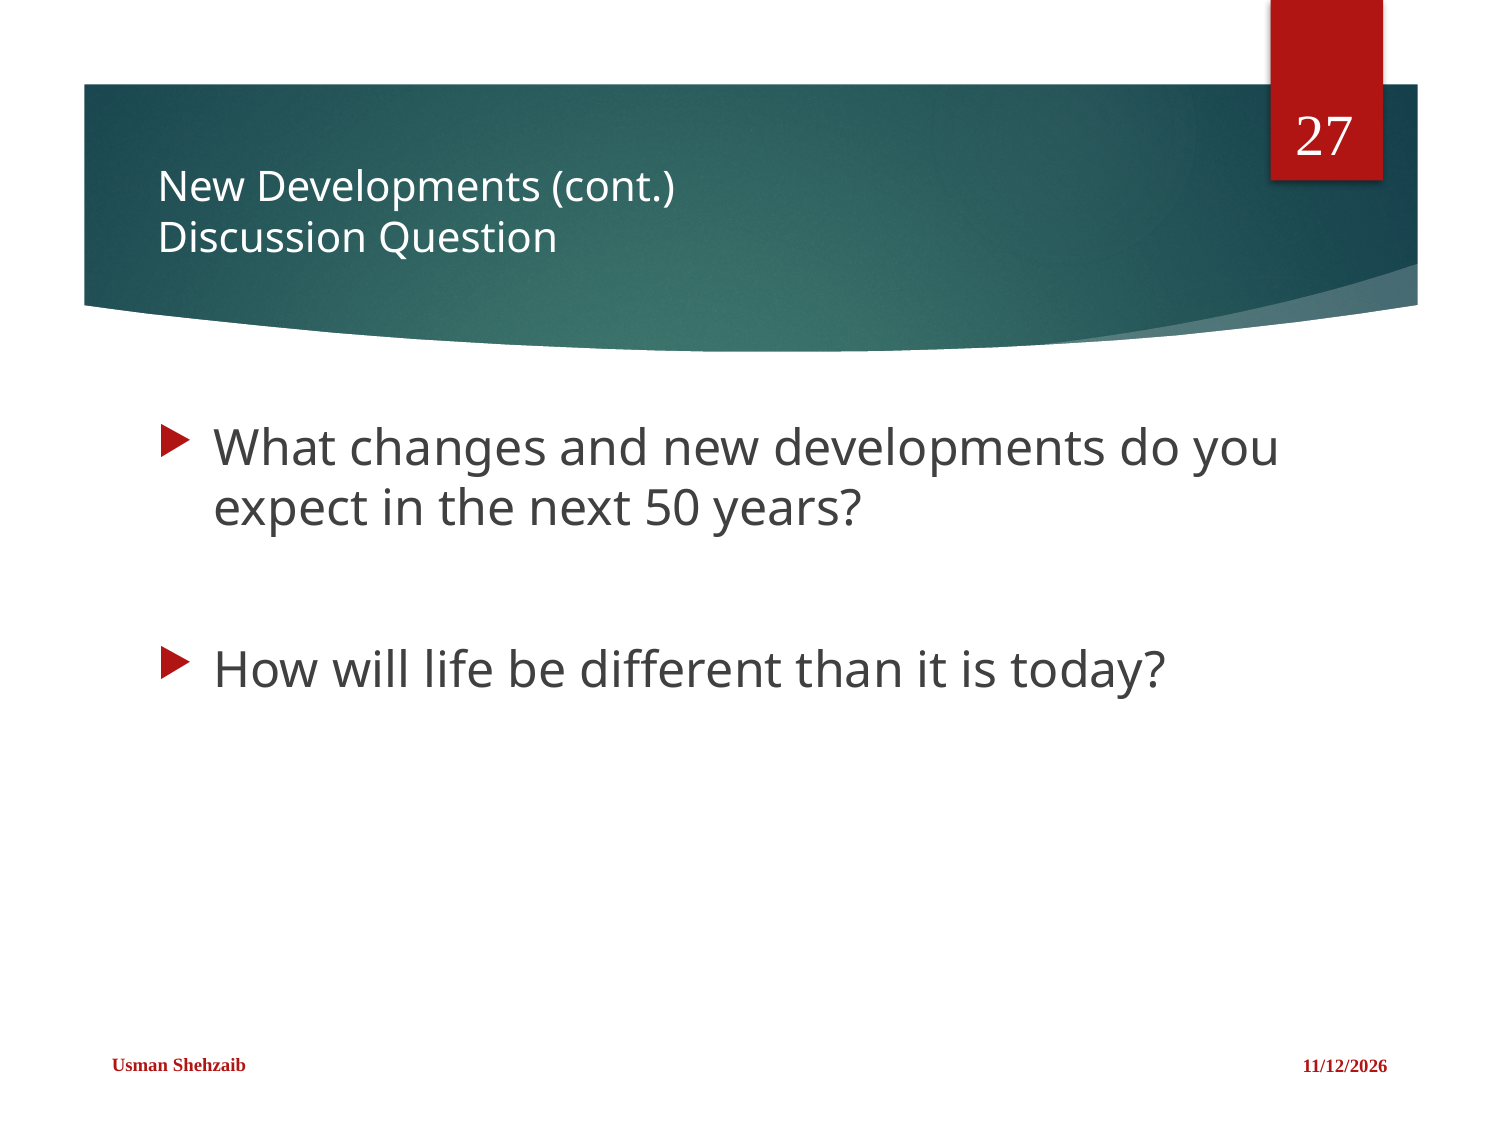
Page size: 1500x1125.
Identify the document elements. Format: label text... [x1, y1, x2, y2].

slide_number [1240, 1046, 1403, 1084]
footer Usman Shehzaib [96, 1045, 731, 1084]
title New Developments (cont.) Discussion Question [142, 152, 1184, 269]
list What changes and new developments do you expect in the next 50 years? How will life be different than it is today? [142, 408, 1450, 975]
slide_number 27 [1259, 48, 1390, 175]
